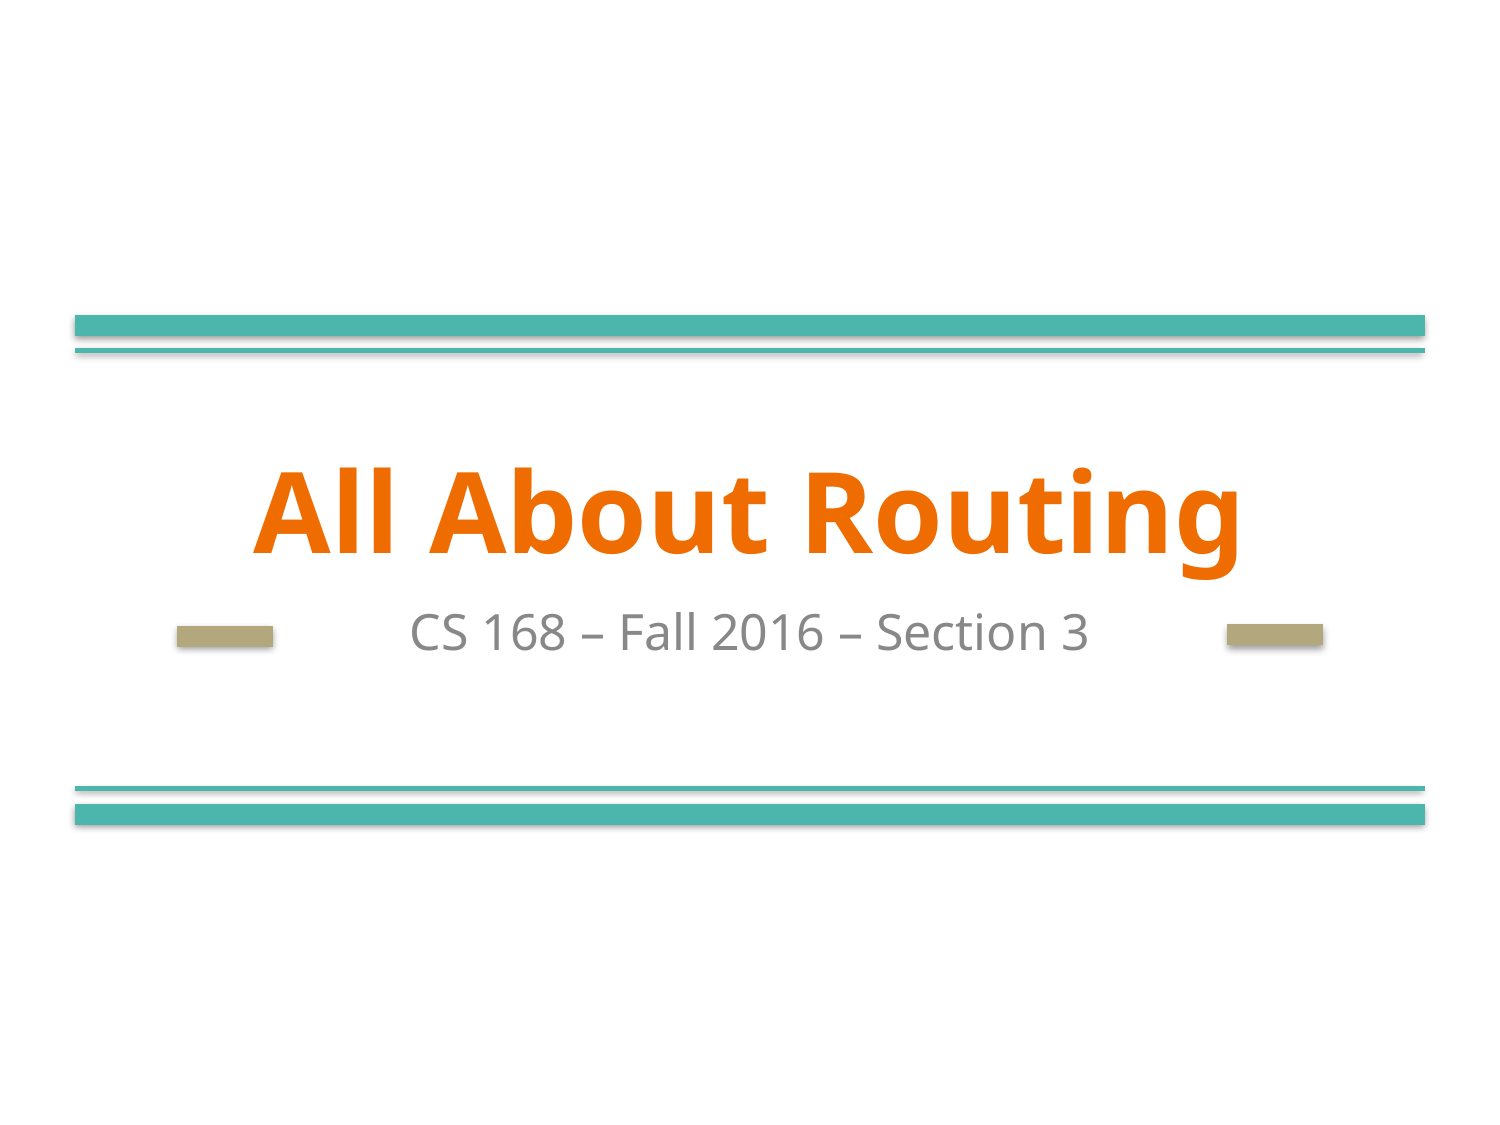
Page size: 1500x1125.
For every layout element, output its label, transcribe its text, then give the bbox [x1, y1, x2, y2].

title All About Routing [112, 427, 1388, 591]
subtitle CS 168 – Fall 2016 – Section 3 [272, 593, 1227, 680]
